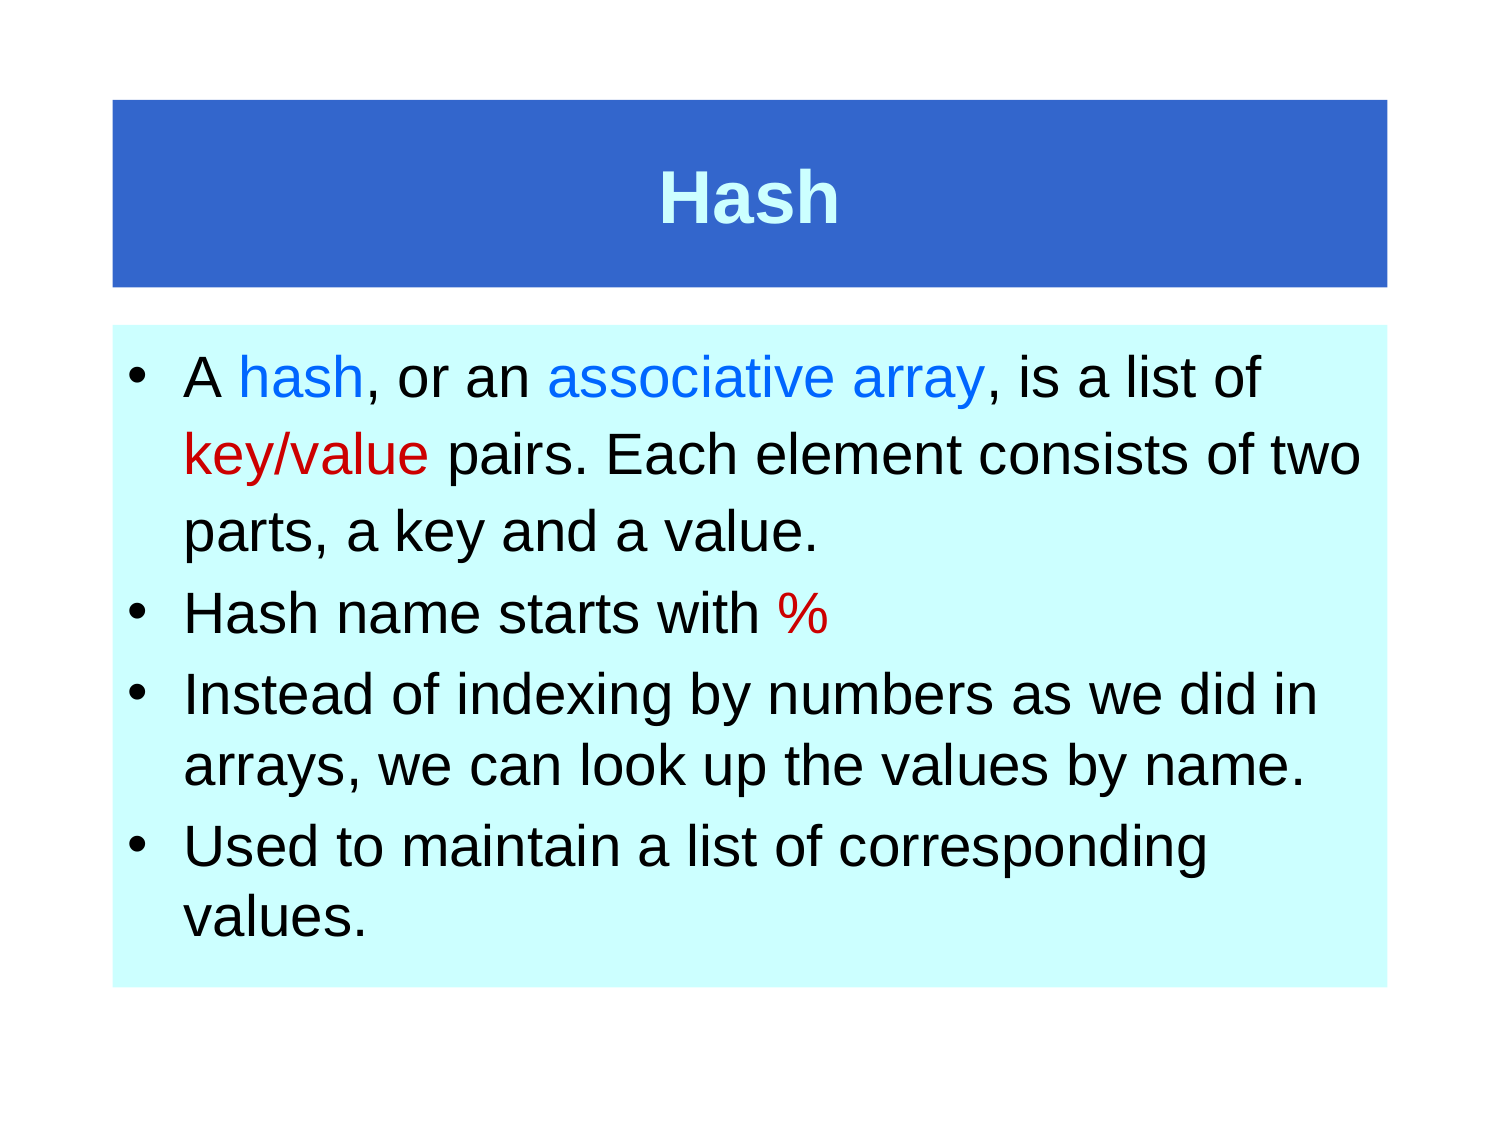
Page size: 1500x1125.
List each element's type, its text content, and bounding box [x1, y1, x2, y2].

title Hash [112, 99, 1388, 288]
list A hash, or an associative array, is a list of key/value pairs. Each element consists of two parts, a key and a value. Hash name starts with % Instead of indexing by numbers as we did in arrays, we can look up the values by name. Used to maintain a list of corresponding values. [112, 324, 1388, 988]
